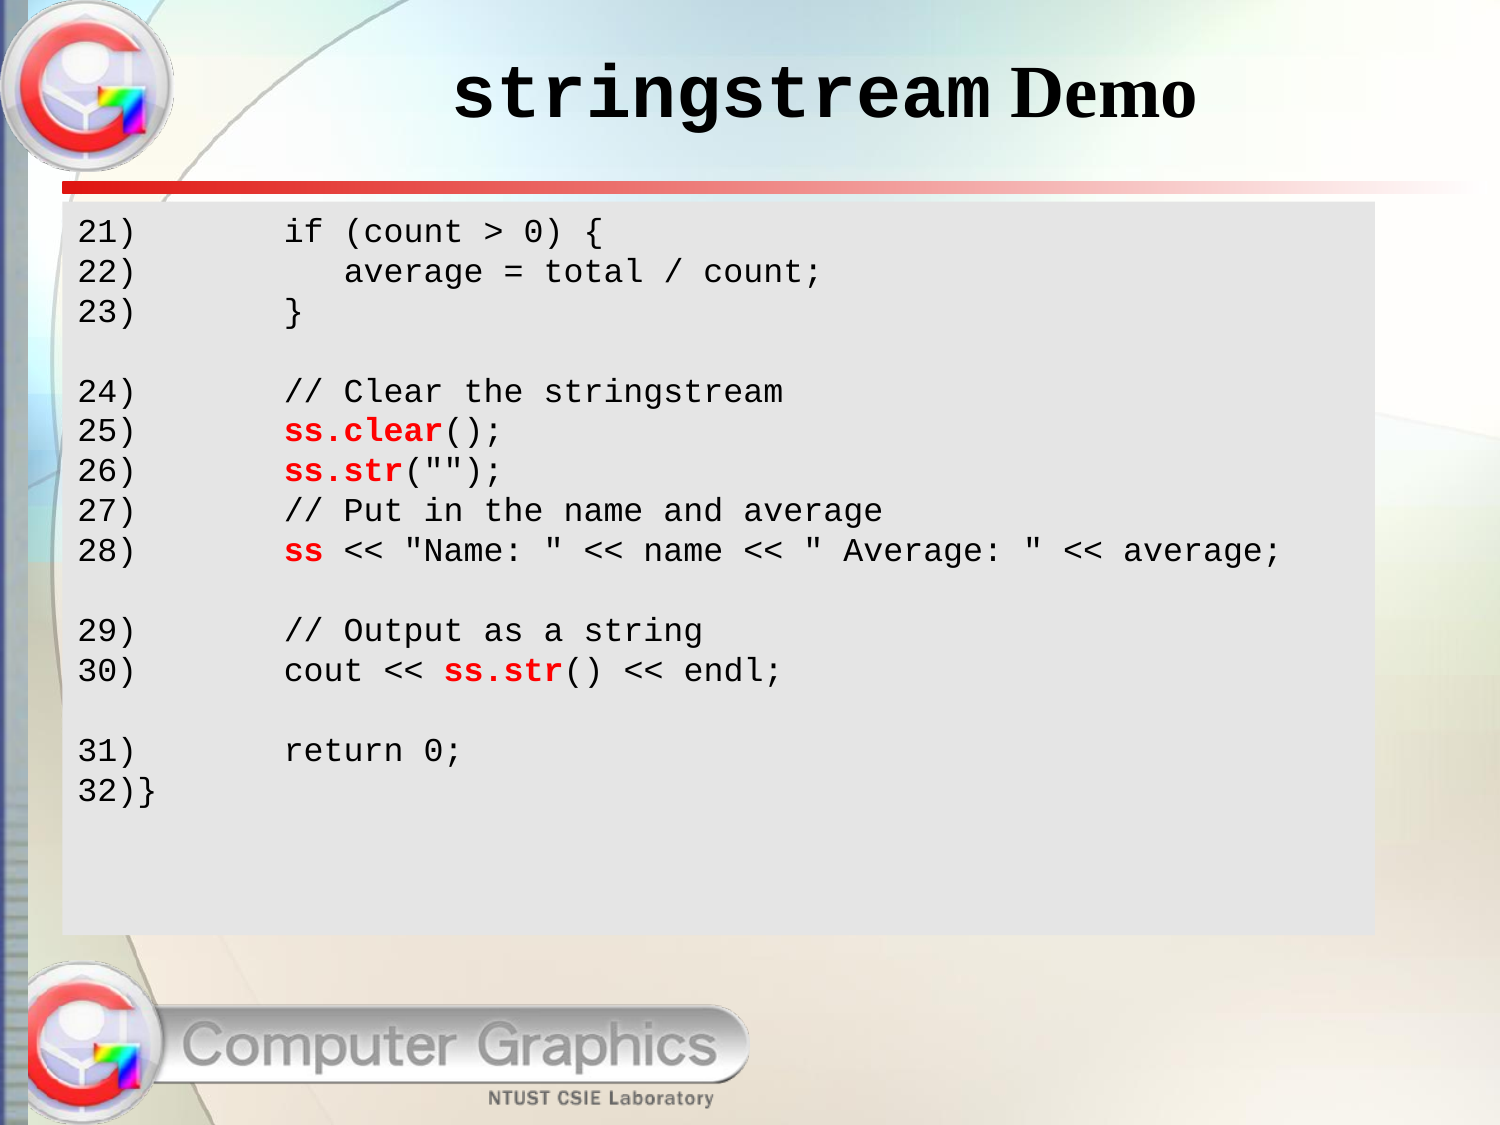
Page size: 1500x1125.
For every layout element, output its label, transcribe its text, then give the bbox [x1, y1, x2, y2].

title stringstream Demo [162, 0, 1488, 175]
text_box if (count > 0) { average = total / count; } // Clear the stringstream ss.clear(); ss.str(""); // Put in the name and average ss << "Name: " << name << " Average: " << average; // Output as a string cout << ss.str() << endl; return 0; } [62, 201, 1375, 936]
picture [0, 0, 1500, 1125]
